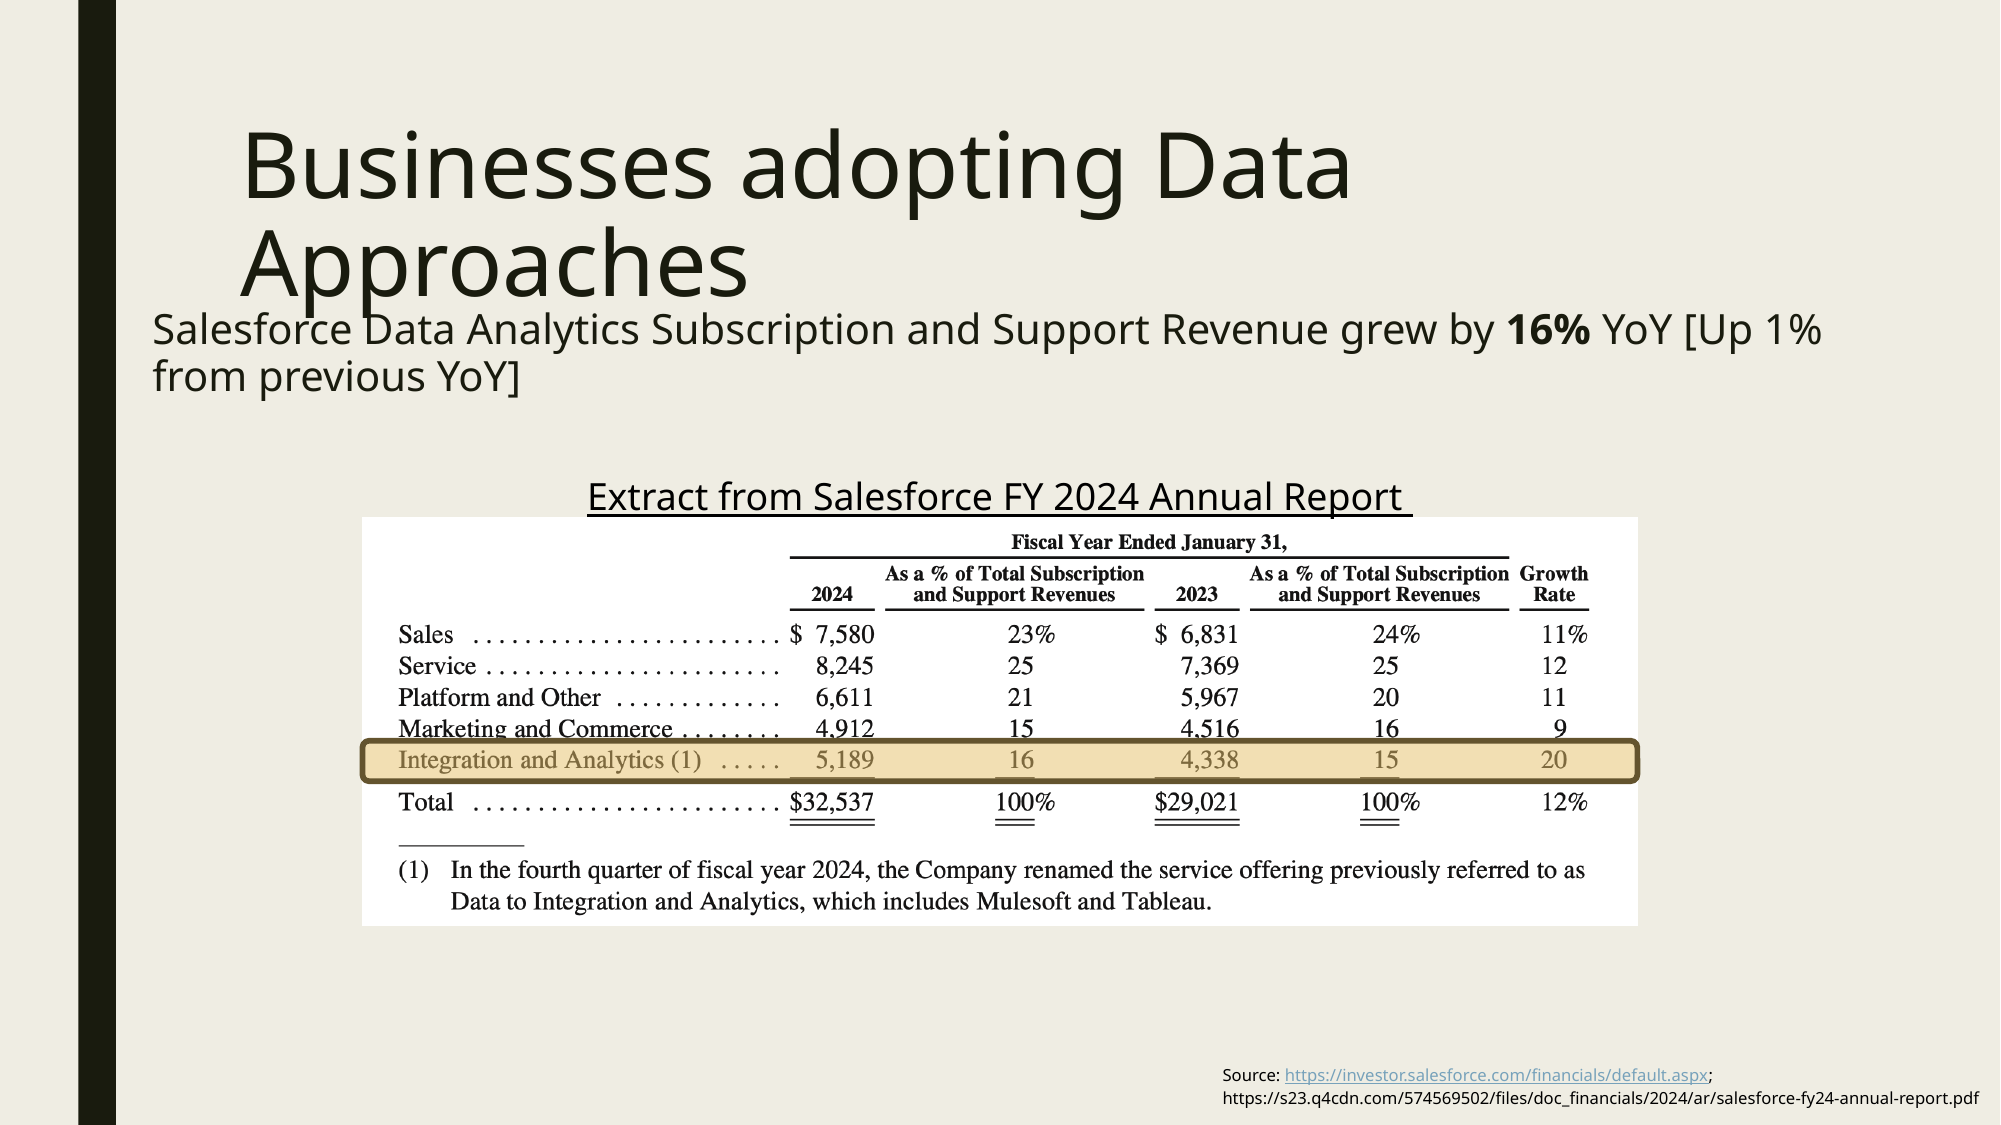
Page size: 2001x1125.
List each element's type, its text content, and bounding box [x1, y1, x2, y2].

list Salesforce Data Analytics Subscription and Support Revenue grew by 16% YoY [Up 1% from previous YoY] [137, 299, 1863, 444]
text_box Source: https://investor.salesforce.com/financials/default.aspx; https://s23.q4cdn.com/574569502/files/doc_financials/2024/ar/salesforce-fy24-annual-report.pdf [1207, 1057, 1996, 1116]
title Businesses adopting Data Approaches [225, 112, 1800, 299]
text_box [362, 465, 1638, 926]
